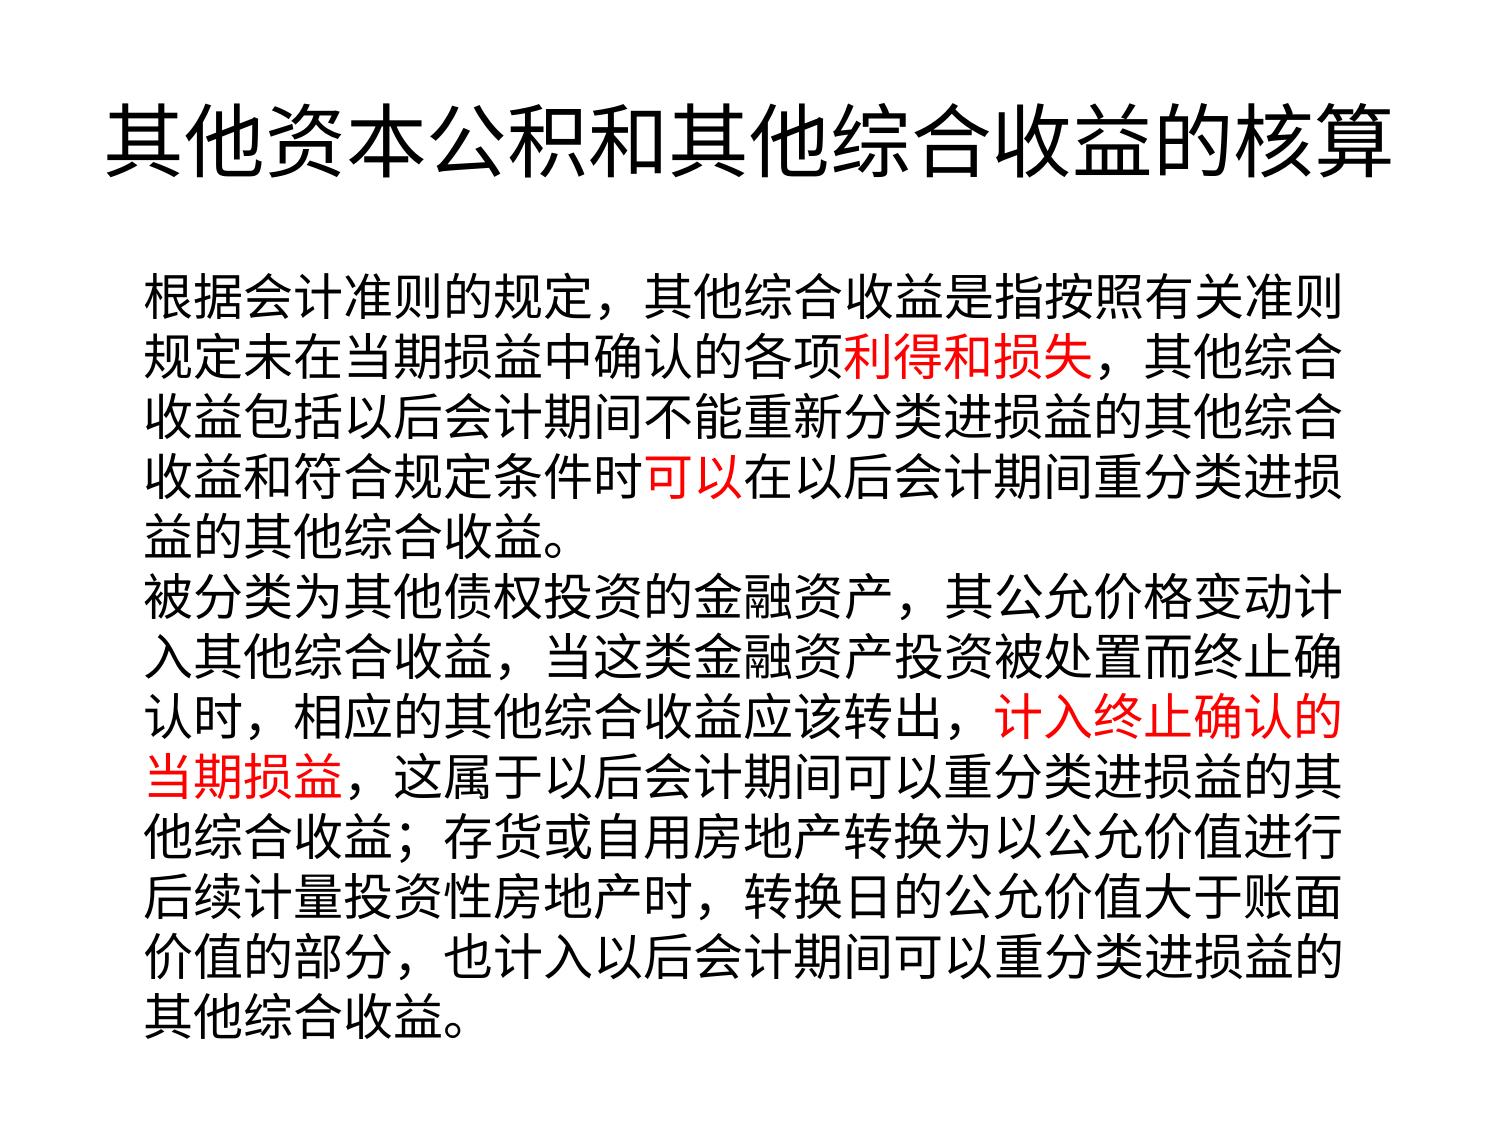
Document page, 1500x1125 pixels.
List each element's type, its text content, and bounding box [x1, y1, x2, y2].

text_box 根据会计准则的规定，其他综合收益是指按照有关准则规定未在当期损益中确认的各项利得和损失，其他综合收益包括以后会计期间不能重新分类进损益的其他综合收益和符合规定条件时可以在以后会计期间重分类进损益的其他综合收益。 被分类为其他债权投资的金融资产，其公允价格变动计入其他综合收益，当这类金融资产投资被处置而终止确认时，相应的其他综合收益应该转出，计入终止确认的当期损益，这属于以后会计期间可以重分类进损益的其他综合收益；存货或自用房地产转换为以公允价值进行后续计量投资性房地产时，转换日的公允价值大于账面价值的部分，也计入以后会计期间可以重分类进损益的其他综合收益。 [128, 257, 1395, 1053]
title 其他资本公积和其他综合收益的核算 [75, 45, 1425, 233]
